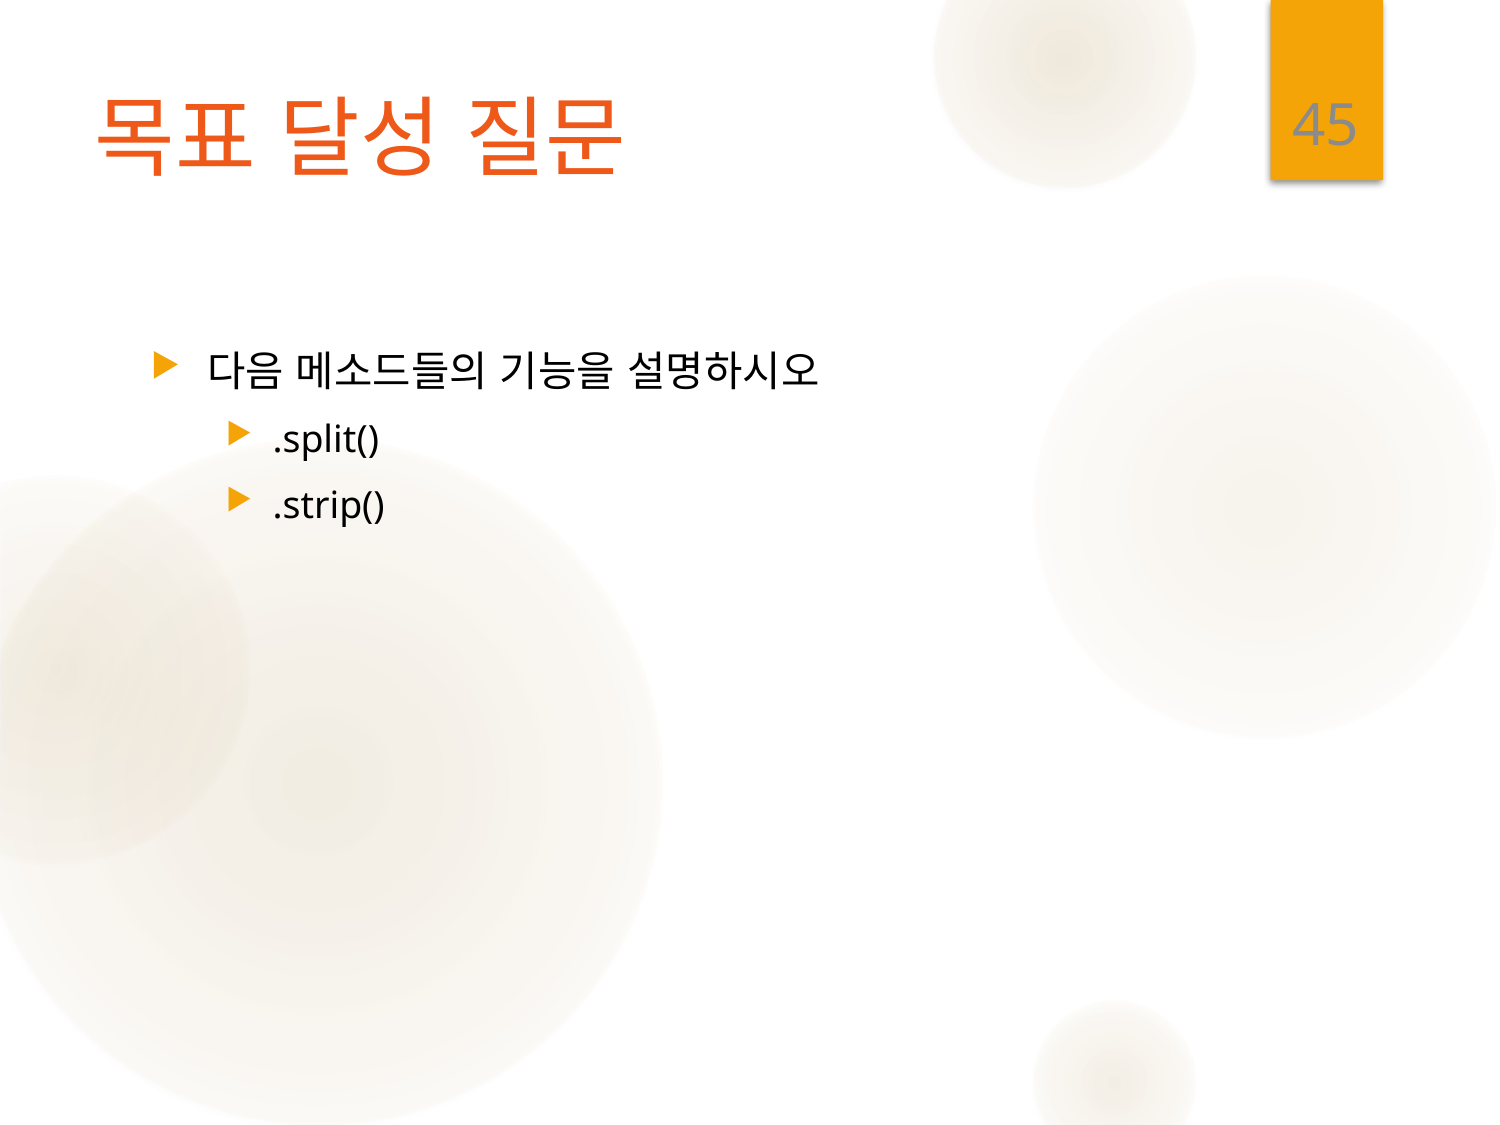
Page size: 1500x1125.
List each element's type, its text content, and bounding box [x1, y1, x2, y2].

title 목표 달성 질문 [79, 74, 1237, 304]
slide_number 45 [1273, 48, 1378, 175]
list 다음 메소드들의 기능을 설명하시오 .split() .strip() [135, 336, 1237, 1025]
